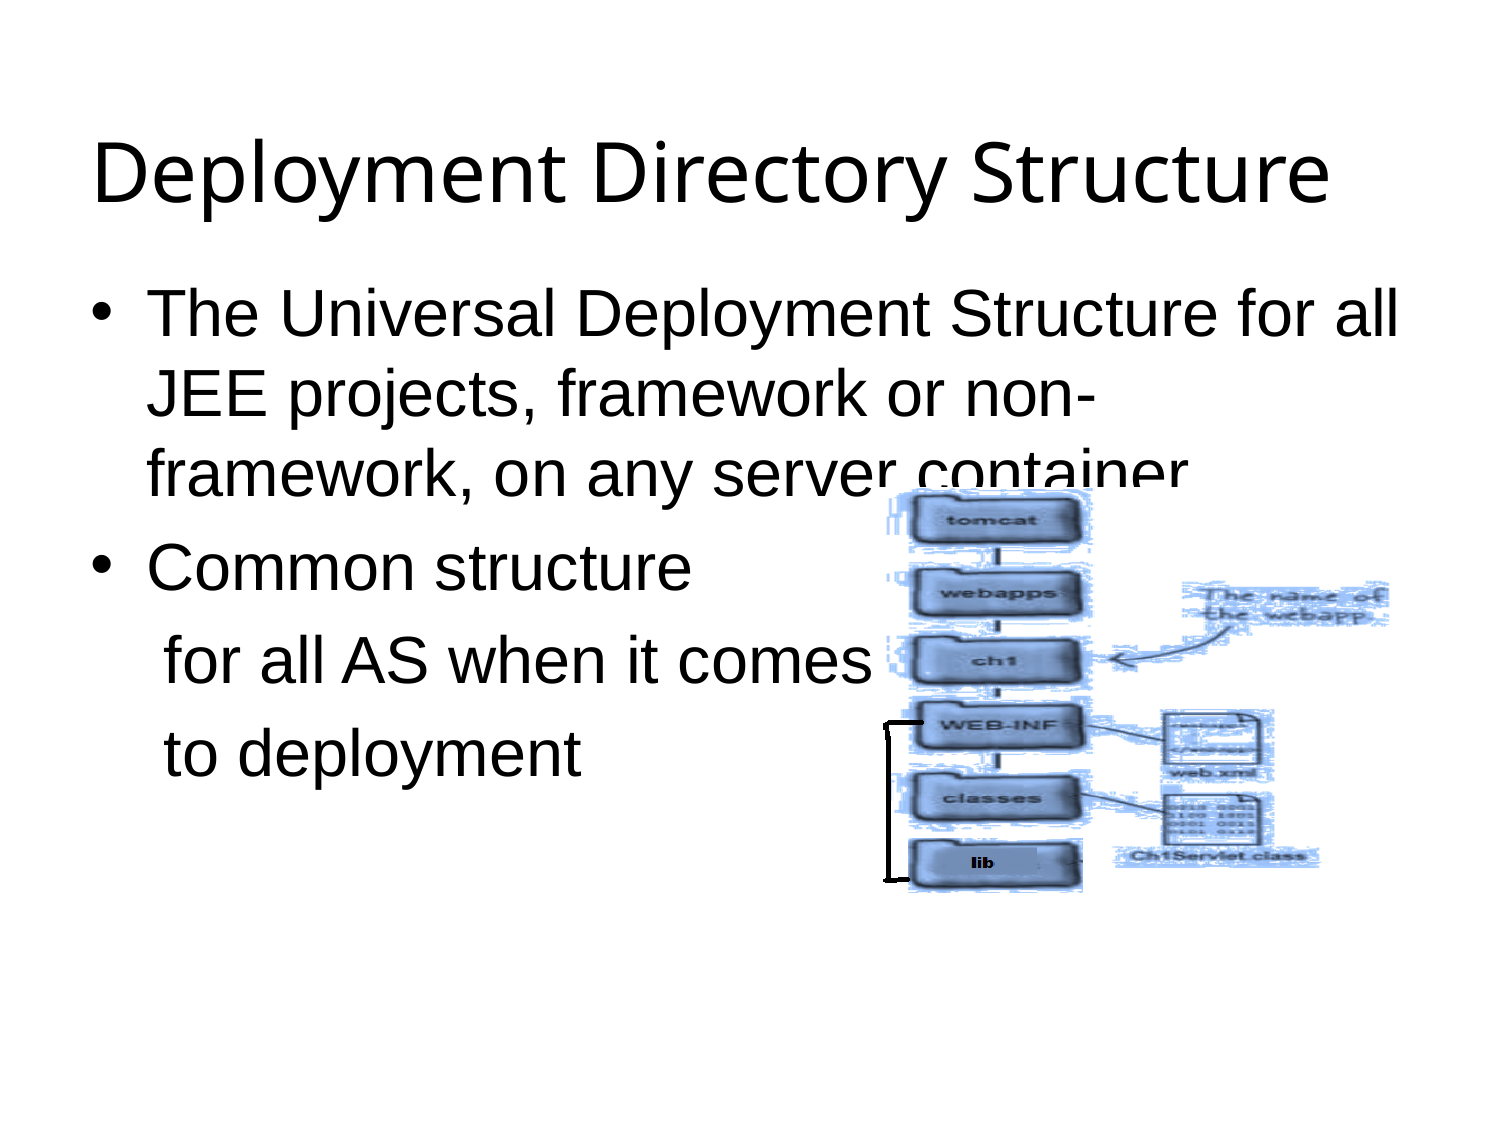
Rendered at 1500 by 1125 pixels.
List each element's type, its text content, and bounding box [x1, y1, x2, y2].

picture [874, 487, 1397, 901]
list The Universal Deployment Structure for all JEE projects, framework or non-framework, on any server container Common structure for all AS when it comes to deployment [74, 262, 1426, 1006]
title Deployment Directory Structure [74, 74, 1426, 262]
